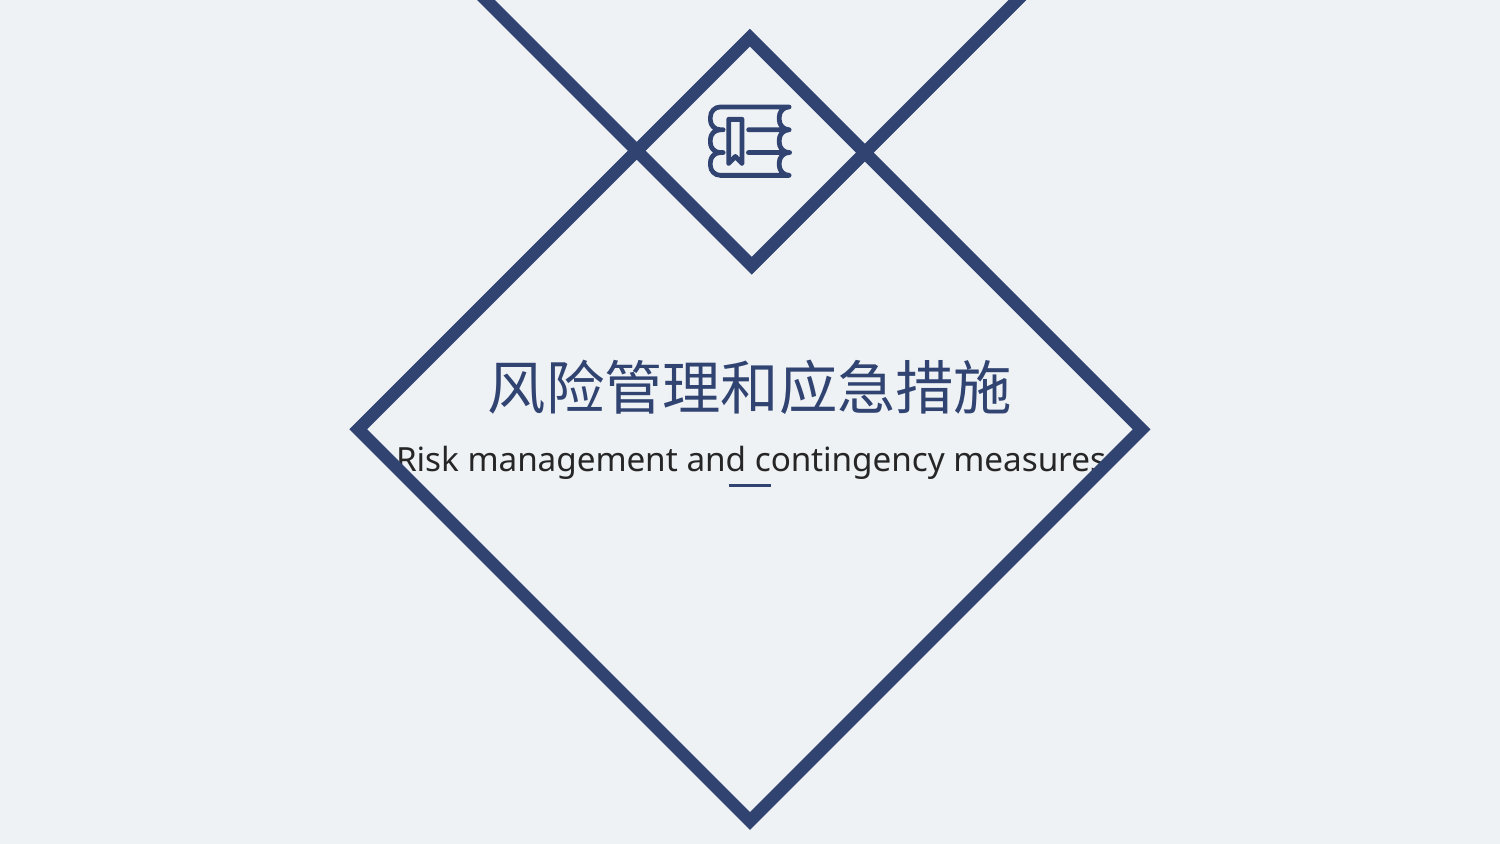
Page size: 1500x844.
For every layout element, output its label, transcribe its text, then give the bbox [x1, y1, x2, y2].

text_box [708, 104, 792, 178]
text_box Risk management and contingency measures [381, 455, 412, 486]
text_box Risk management and contingency measures [1088, 452, 1122, 486]
text_box [484, 0, 1019, 152]
text_box [356, 36, 1144, 823]
